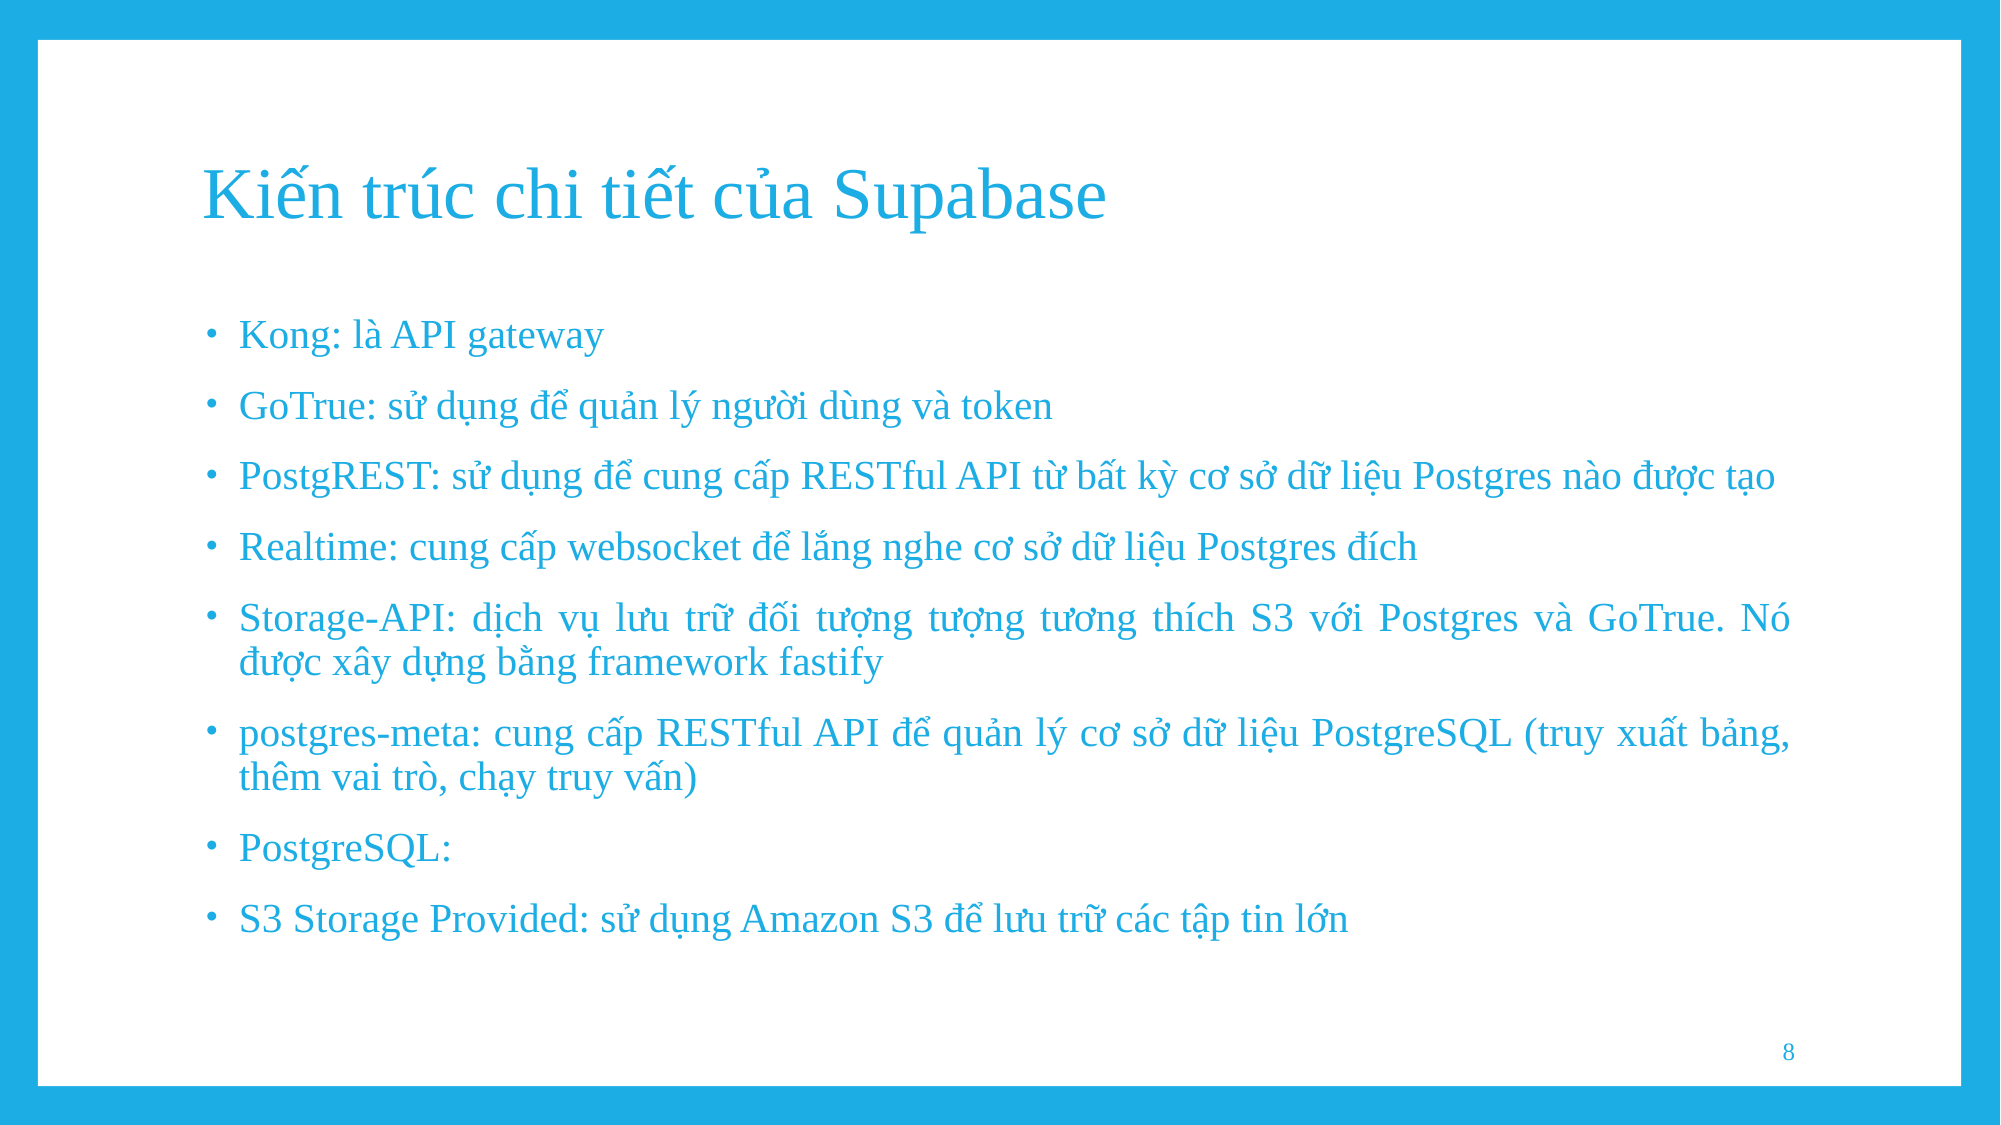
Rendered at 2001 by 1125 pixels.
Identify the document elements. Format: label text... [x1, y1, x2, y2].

title Kiến trúc chi tiết của Supabase [187, 83, 1808, 305]
list Kong: là API gateway GoTrue: sử dụng để quản lý người dùng và token PostgREST: sử dụng để cung cấp RESTful API từ bất kỳ cơ sở dữ liệu Postgres nào được tạo Realtime: cung cấp websocket để lắng nghe cơ sở dữ liệu Postgres đích Storage-API: dịch vụ lưu trữ đối tượng tượng tương thích S3 với Postgres và GoTrue. Nó được xây dựng bằng framework fastify postgres-meta: cung cấp RESTful API để quản lý cơ sở dữ liệu PostgreSQL (truy xuất bảng, thêm vai trò, chạy truy vấn) PostgreSQL: S3 Storage Provided: sử dụng Amazon S3 để lưu trữ các tập tin lớn [187, 305, 1808, 1000]
slide_number 8 [1530, 1020, 1811, 1081]
